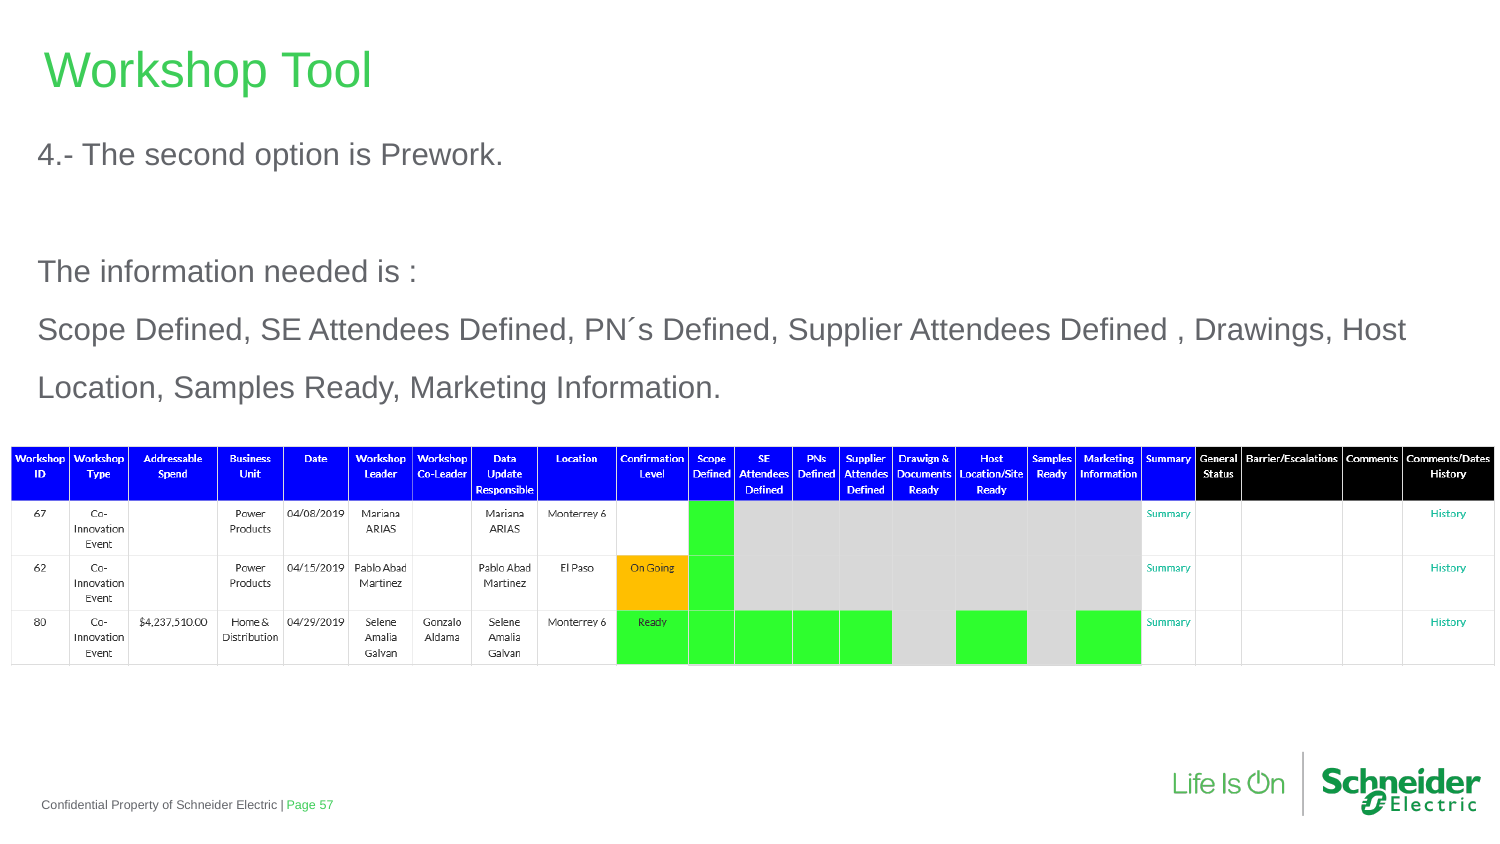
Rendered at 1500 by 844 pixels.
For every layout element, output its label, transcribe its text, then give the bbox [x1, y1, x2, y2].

picture [1159, 737, 1495, 830]
list 4.- The second option is Prework. The information needed is : Scope Defined, SE Attendees Defined, PN´s Defined, Supplier Attendees Defined , Drawings, Host Location, Samples Ready, Marketing Information. [34, 76, 1459, 436]
list Workshop Tool [41, 37, 1460, 99]
slide_number Page 57 [290, 796, 373, 812]
footer Confidential Property of Schneider Electric | [41, 796, 290, 812]
picture [0, 438, 1497, 666]
